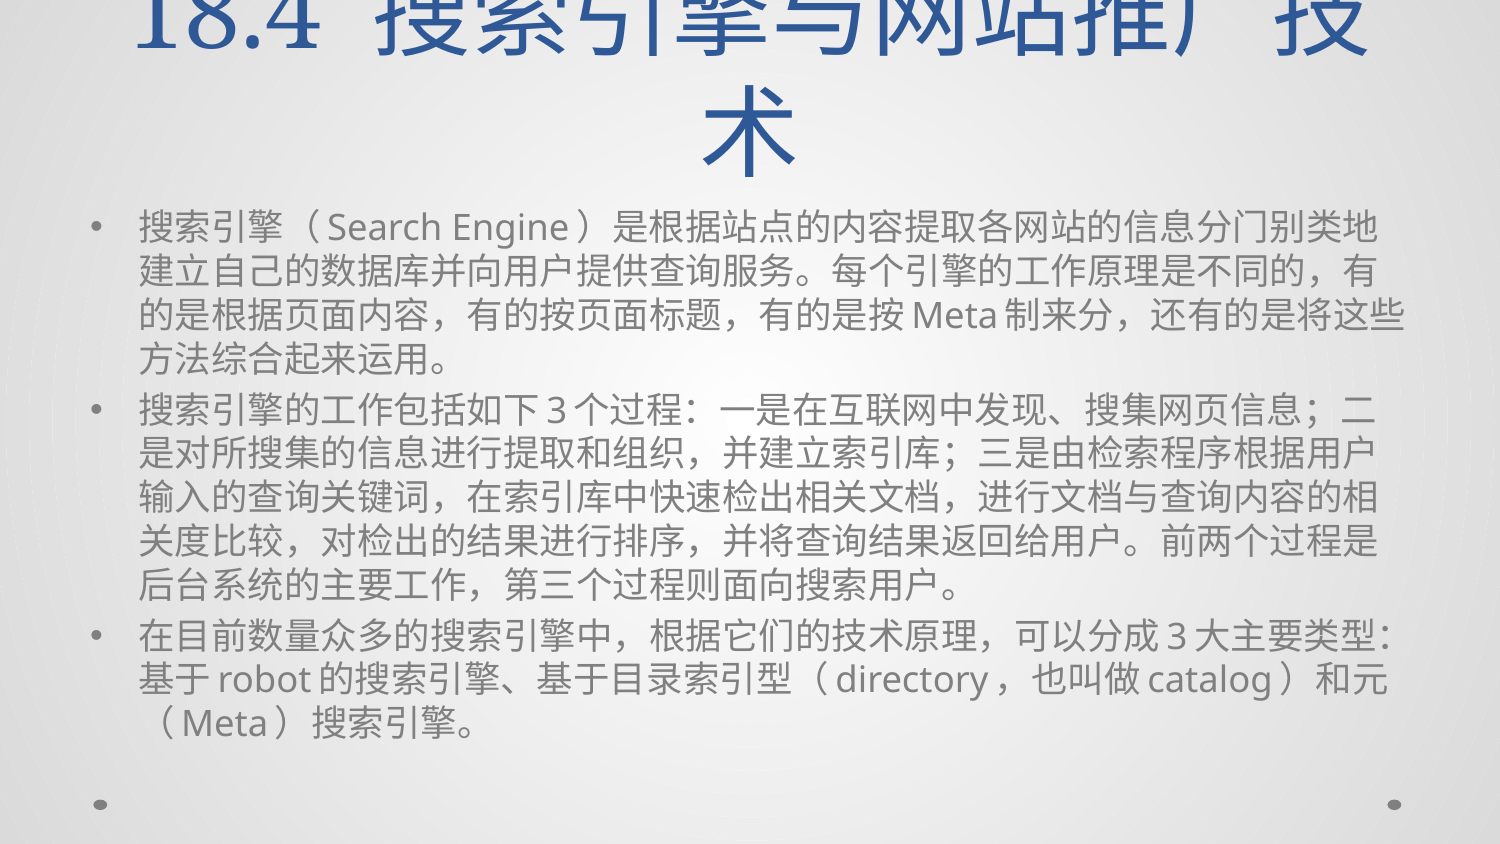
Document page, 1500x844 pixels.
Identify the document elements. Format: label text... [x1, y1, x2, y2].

list 搜索引擎（Search Engine）是根据站点的内容提取各网站的信息分门别类地建立自己的数据库并向用户提供查询服务。每个引擎的工作原理是不同的，有的是根据页面内容，有的按页面标题，有的是按Meta制来分，还有的是将这些方法综合起来运用。 搜索引擎的工作包括如下3个过程：一是在互联网中发现、搜集网页信息；二是对所搜集的信息进行提取和组织，并建立索引库；三是由检索程序根据用户输入的查询关键词，在索引库中快速检出相关文档，进行文档与查询内容的相关度比较，对检出的结果进行排序，并将查询结果返回给用户。前两个过程是后台系统的主要工作，第三个过程则面向搜索用户。 在目前数量众多的搜索引擎中，根据它们的技术原理，可以分成3大主要类型：基于robot的搜索引擎、基于目录索引型（directory，也叫做catalog）和元（Meta）搜索引擎。 [75, 196, 1425, 754]
title 18.4 搜索引擎与网站推广技术 [75, 0, 1425, 196]
